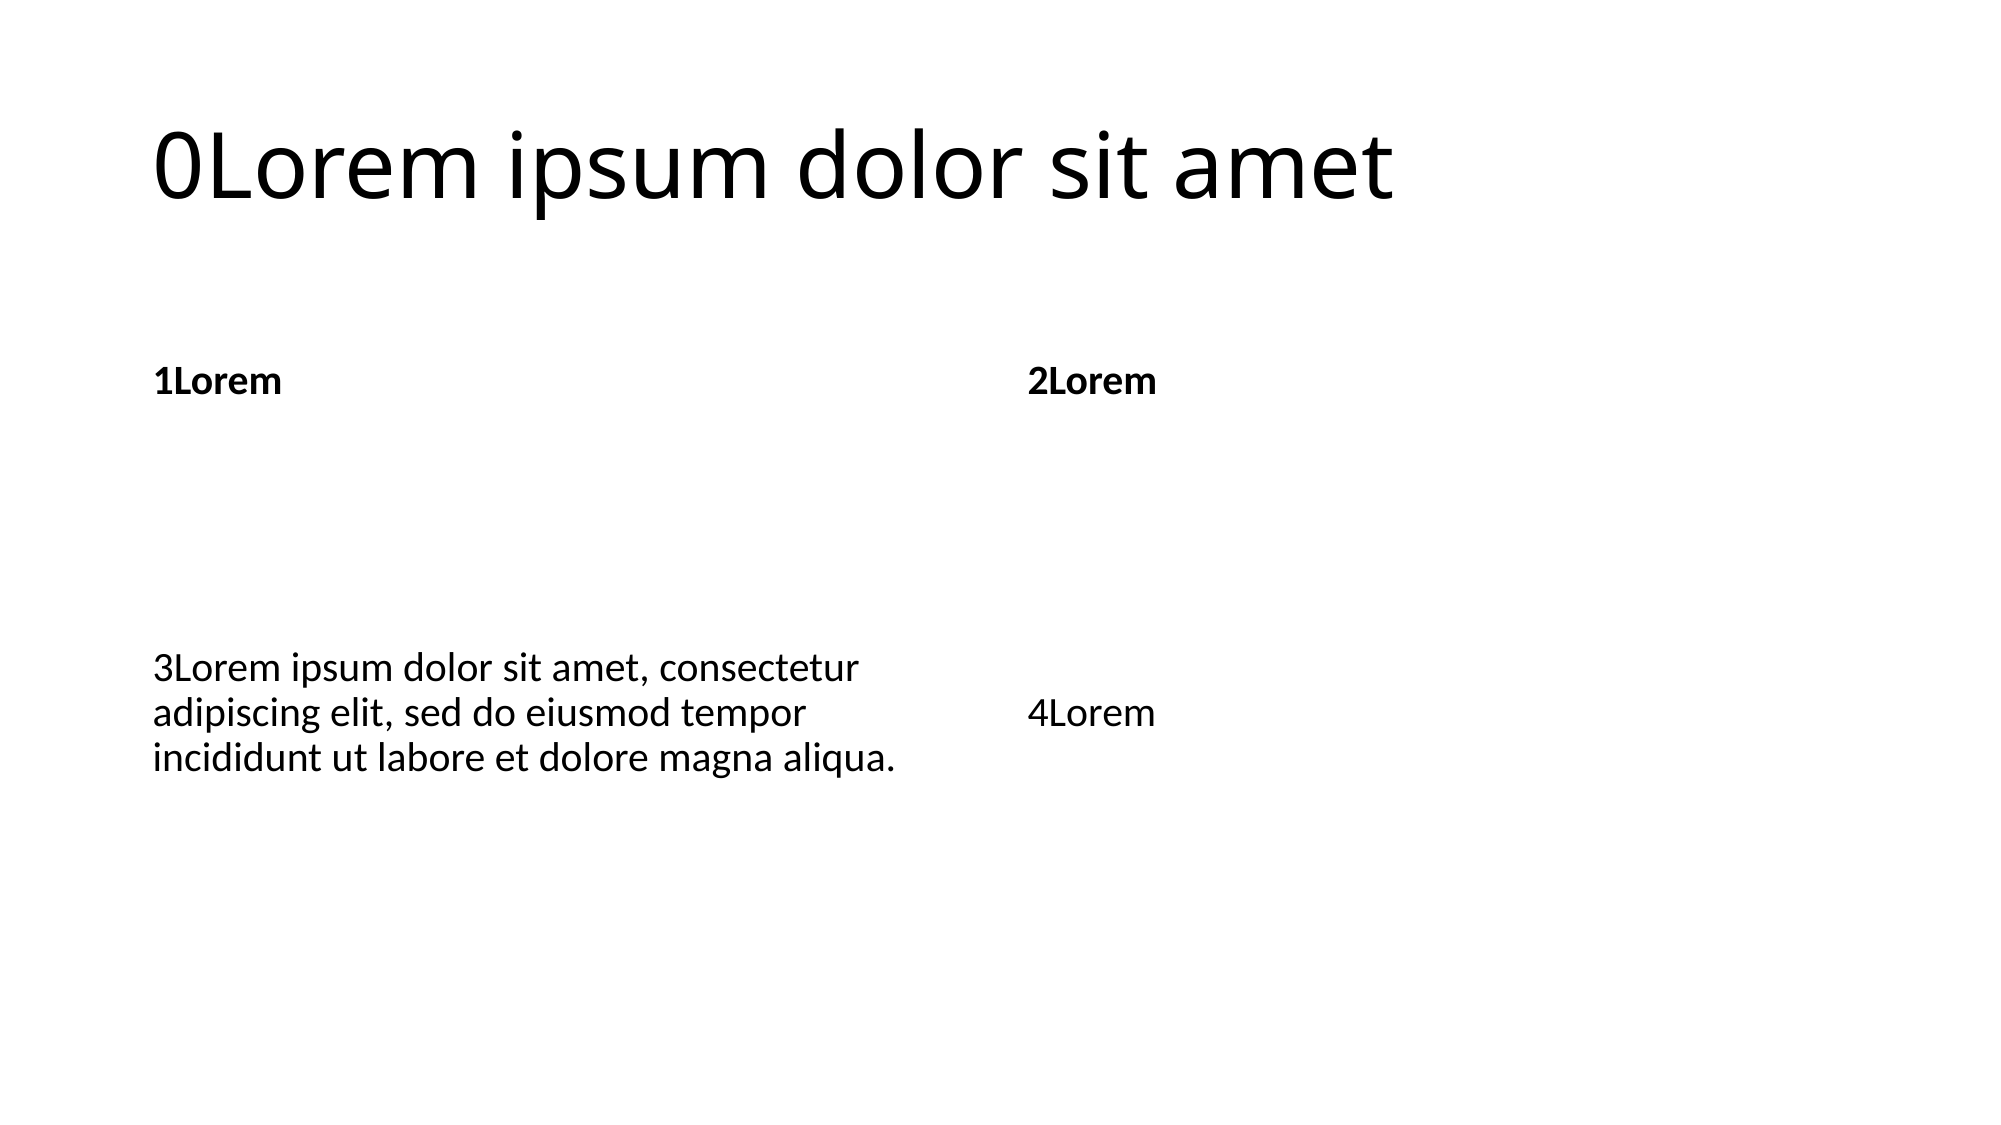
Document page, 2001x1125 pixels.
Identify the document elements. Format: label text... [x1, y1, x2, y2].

list 1Lorem [137, 275, 984, 410]
list 4Lorem [1012, 410, 1863, 1016]
list 3Lorem ipsum dolor sit amet, consectetur adipiscing elit, sed do eiusmod tempor incididunt ut labore et dolore magna aliqua. [137, 410, 984, 1016]
title 0Lorem ipsum dolor sit amet [137, 59, 1863, 278]
list 2Lorem [1012, 275, 1863, 410]
